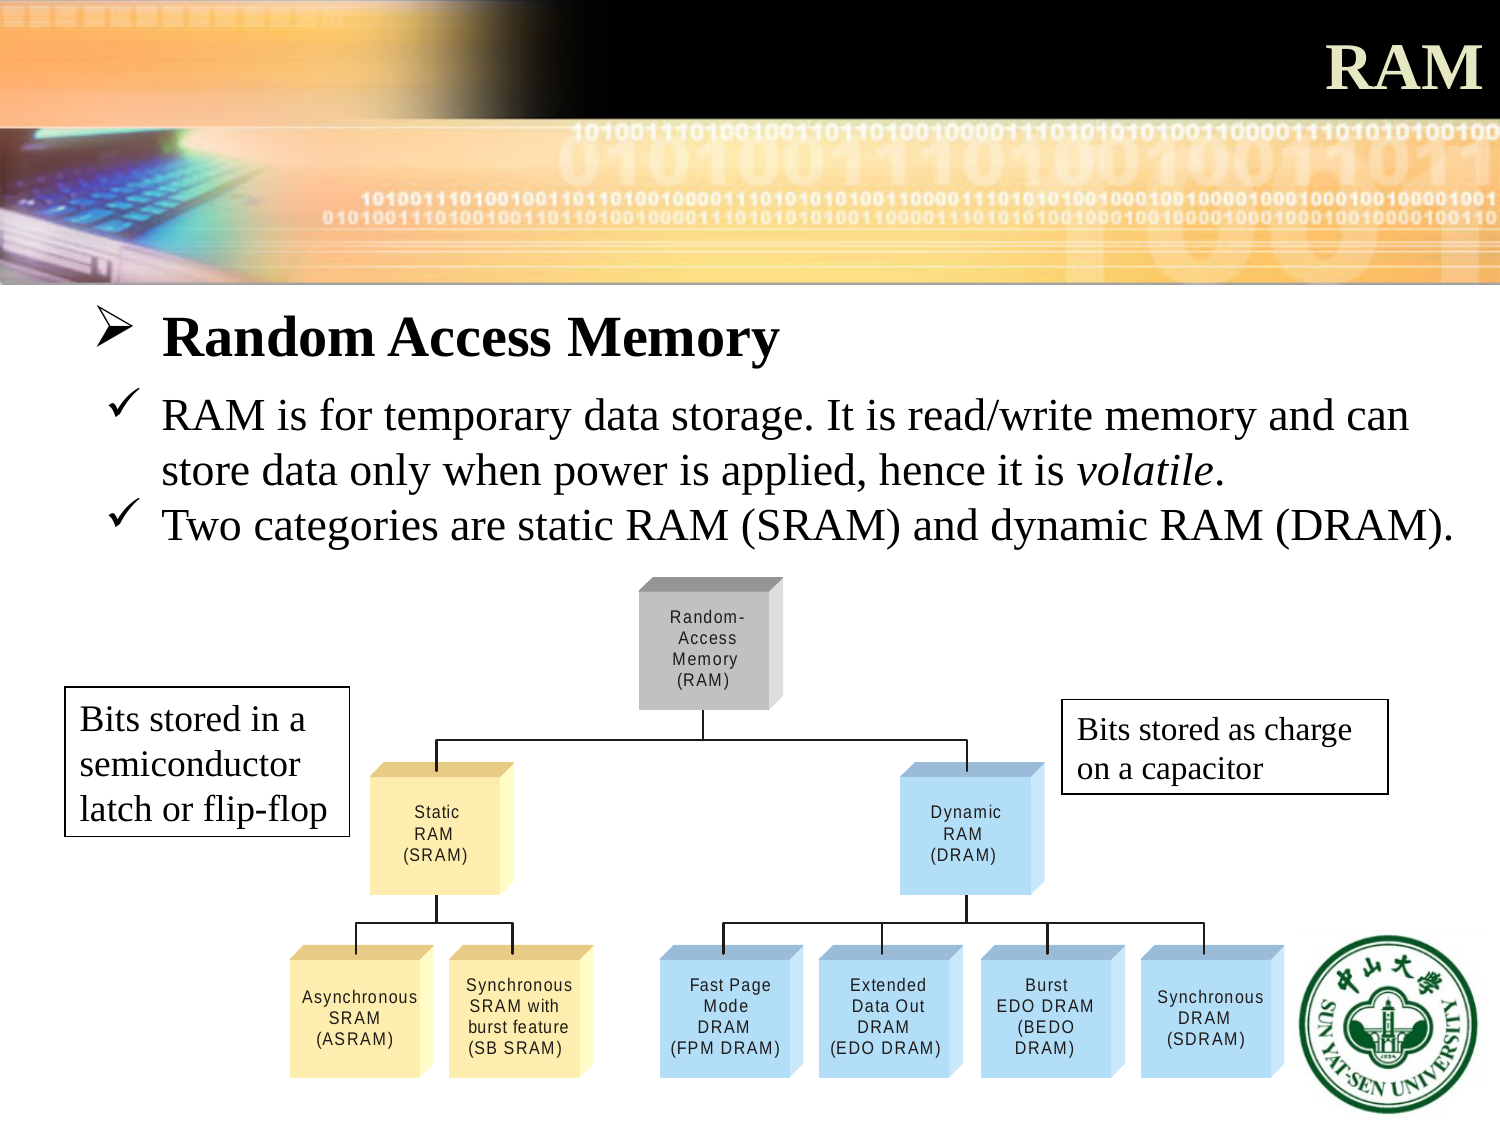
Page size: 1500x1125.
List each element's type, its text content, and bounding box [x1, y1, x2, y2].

picture [0, 1, 1500, 285]
picture [1293, 930, 1489, 1118]
text_box Bits stored as charge on a capacitor [1293, 699, 1388, 794]
text_box Random Access Memory [76, 290, 1471, 398]
title RAM [212, 1, 1500, 126]
text_box RAM is for temporary data storage. It is read/write memory and can store data only when power is applied, hence it is volatile. Two categories are static RAM (SRAM) and dynamic RAM (DRAM). [90, 377, 1471, 558]
text_box Bits stored in a semiconductor latch or flip-flop [64, 686, 281, 837]
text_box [286, 574, 1288, 1081]
